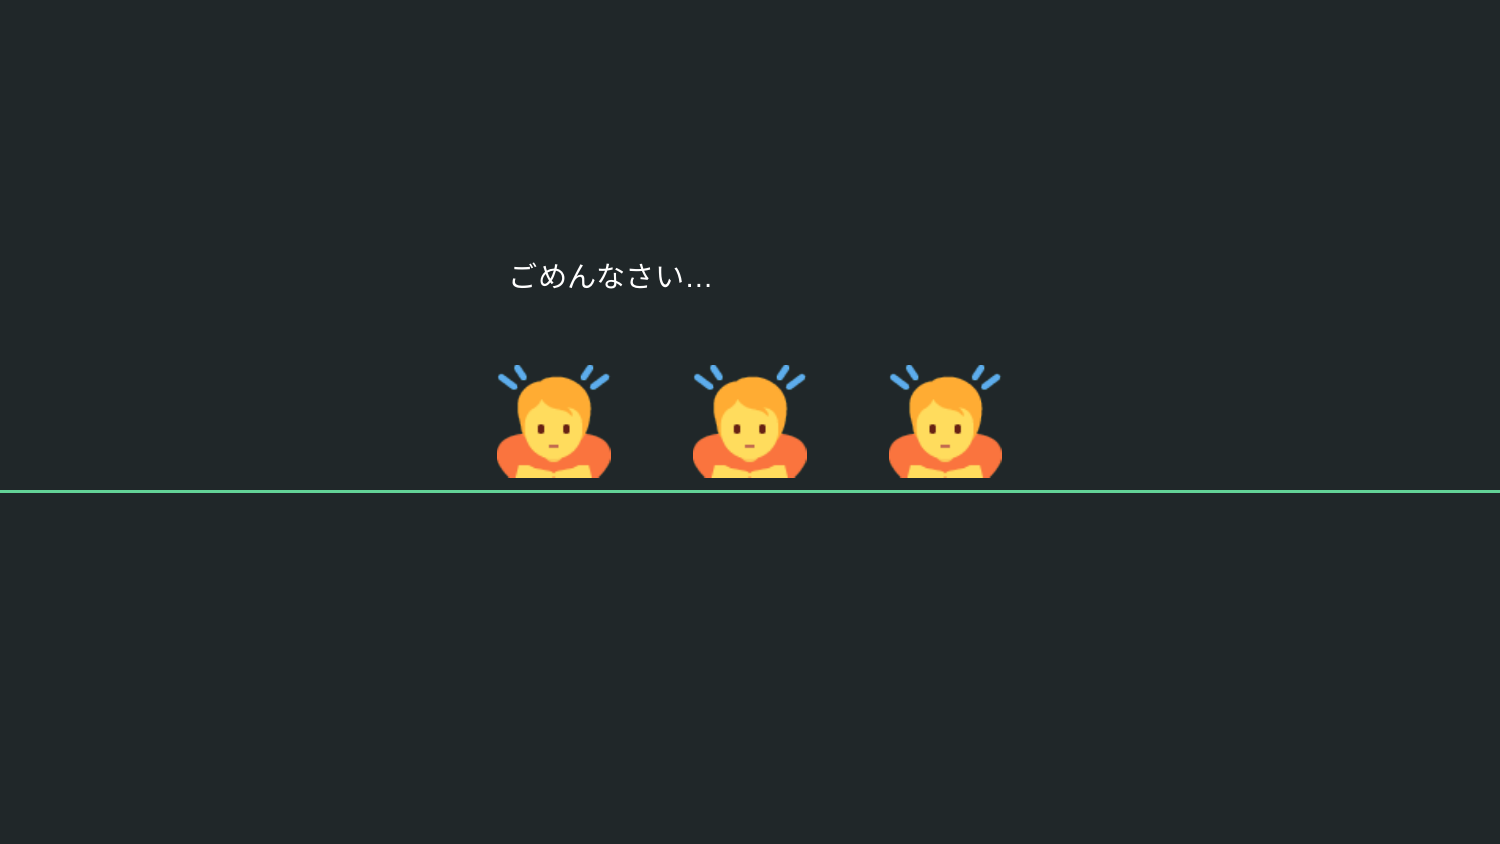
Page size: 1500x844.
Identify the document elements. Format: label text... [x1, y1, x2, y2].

picture [693, 365, 807, 479]
picture [889, 365, 1003, 479]
text_box ごめんなさい… [494, 242, 1290, 349]
picture [497, 365, 611, 479]
